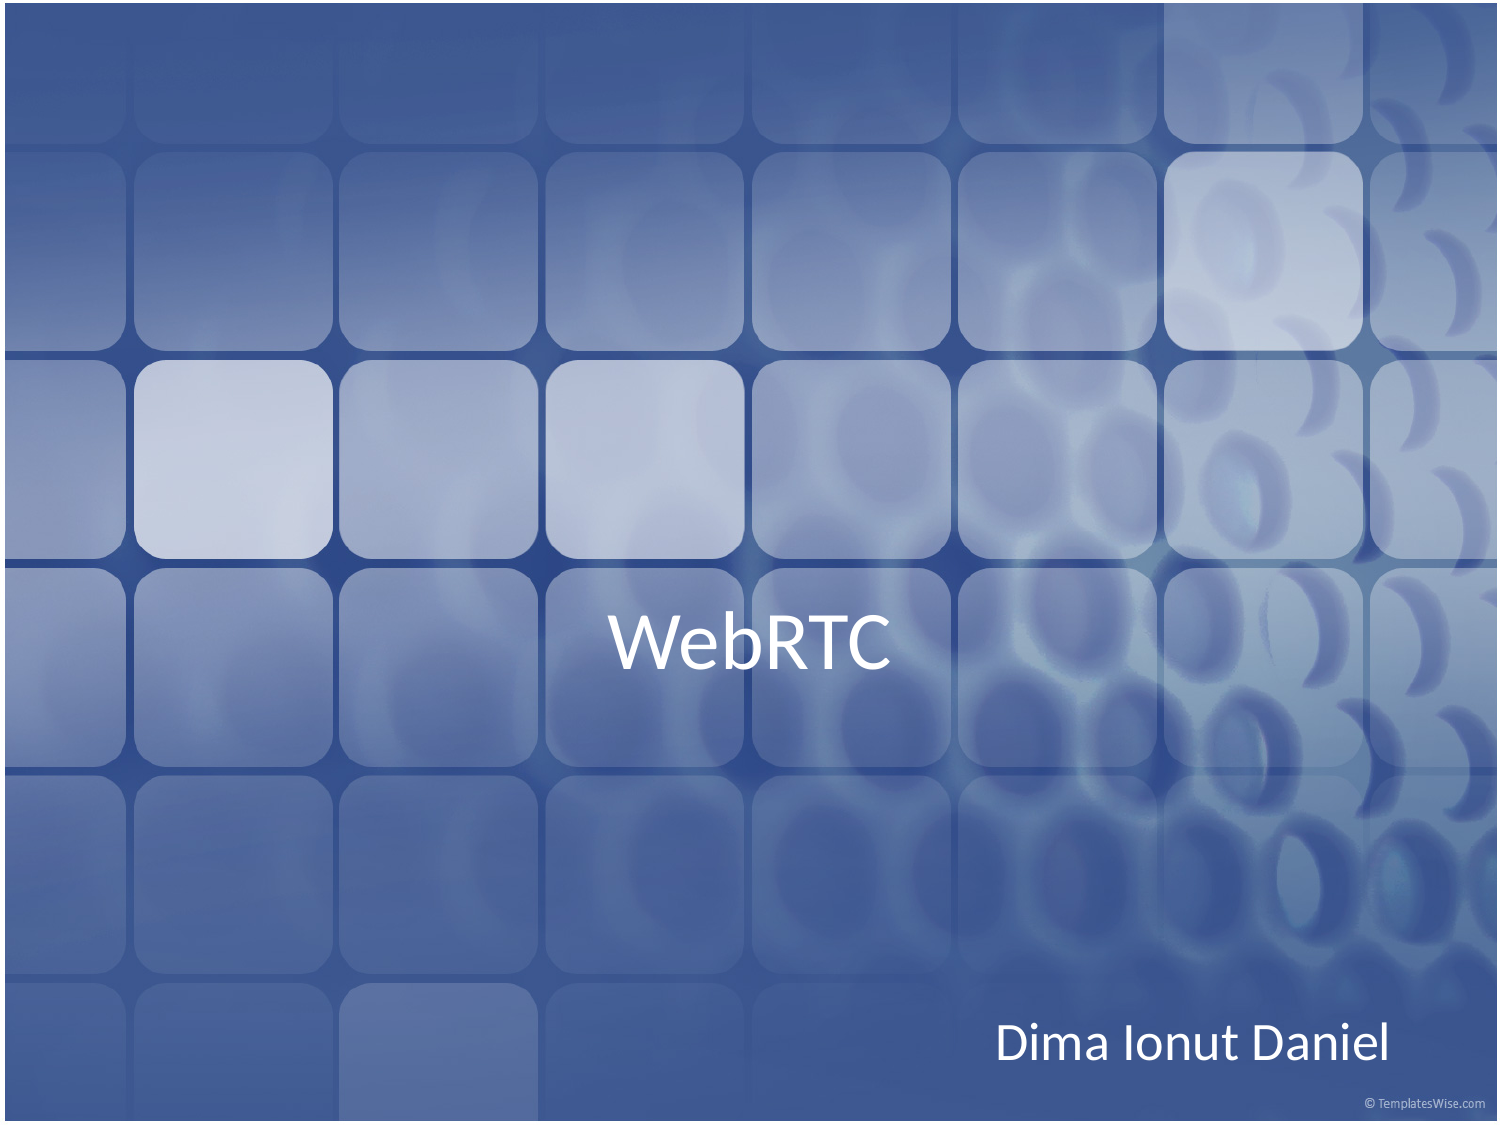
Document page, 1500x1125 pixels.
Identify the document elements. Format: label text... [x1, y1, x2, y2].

subtitle Dima Ionut Daniel [937, 998, 1451, 1101]
title WebRTC [112, 553, 1388, 720]
picture [0, 0, 1500, 1125]
